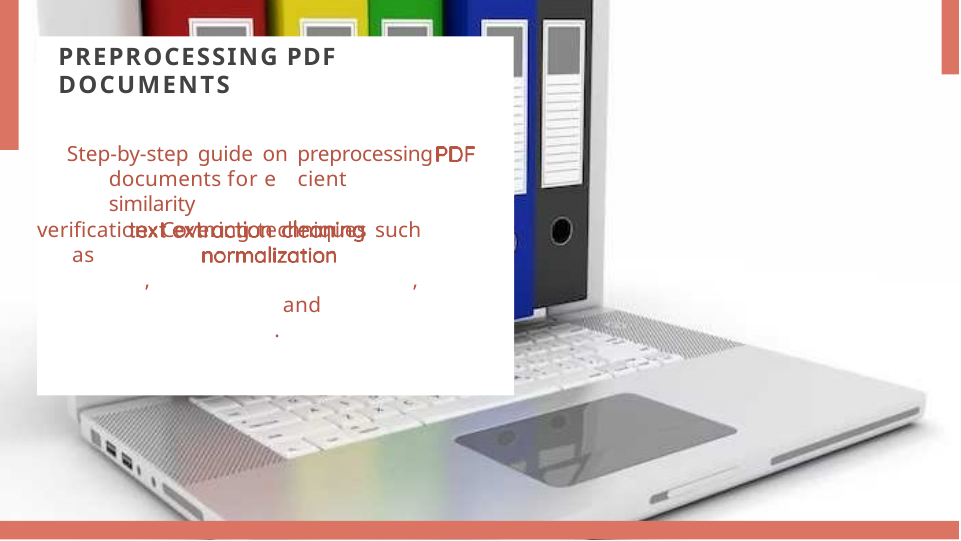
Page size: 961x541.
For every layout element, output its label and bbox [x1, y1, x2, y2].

text_box [0, 0, 960, 540]
text_box [36, 127, 515, 396]
